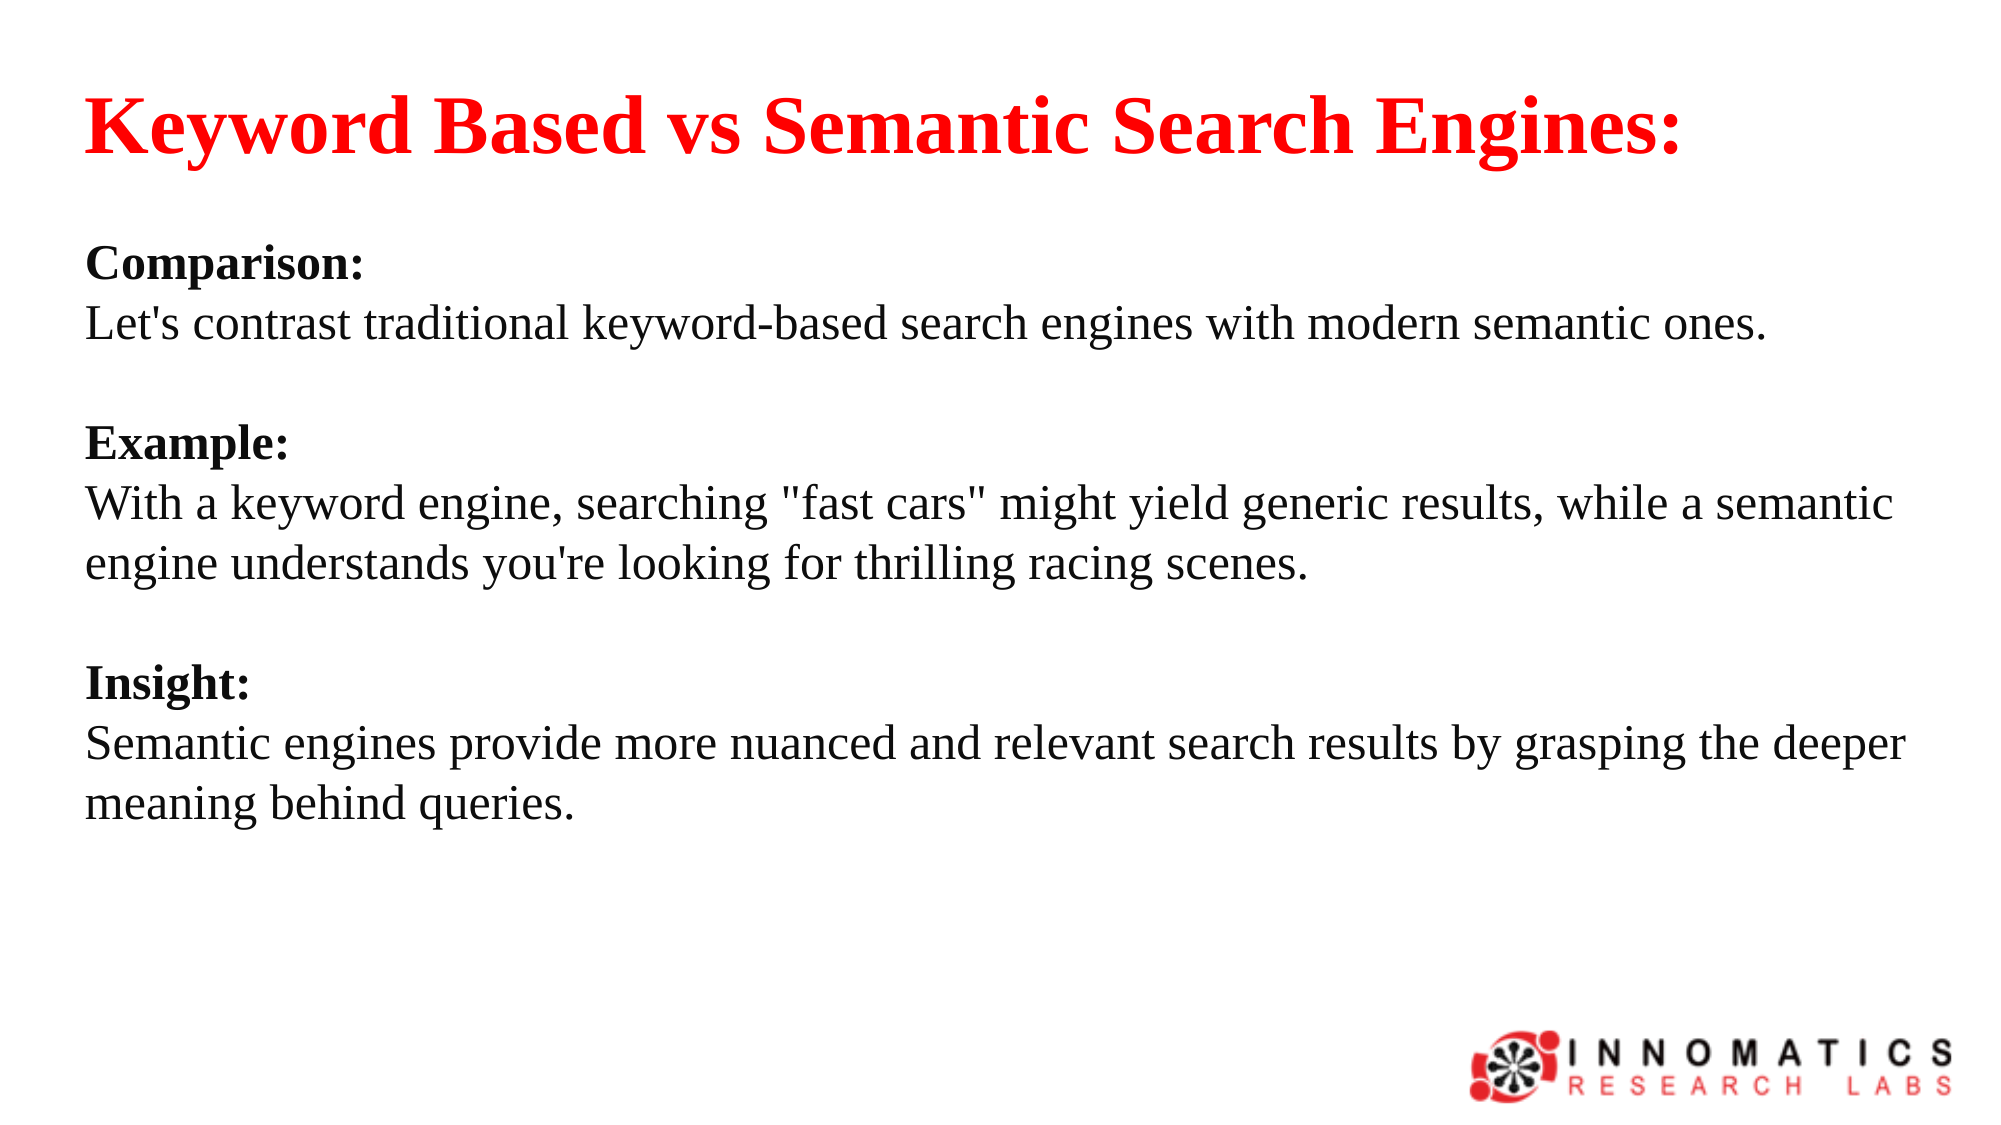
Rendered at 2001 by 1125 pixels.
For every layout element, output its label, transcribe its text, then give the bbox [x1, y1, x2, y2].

text_box Comparison: Let's contrast traditional keyword-based search engines with modern semantic ones. Example: With a keyword engine, searching "fast cars" might yield generic results, while a semantic engine understands you're looking for thrilling racing scenes. Insight: Semantic engines provide more nuanced and relevant search results by grasping the deeper meaning behind queries. [70, 221, 1963, 897]
picture [1445, 1014, 1975, 1125]
text_box Keyword Based vs Semantic Search Engines: [70, 82, 1717, 178]
